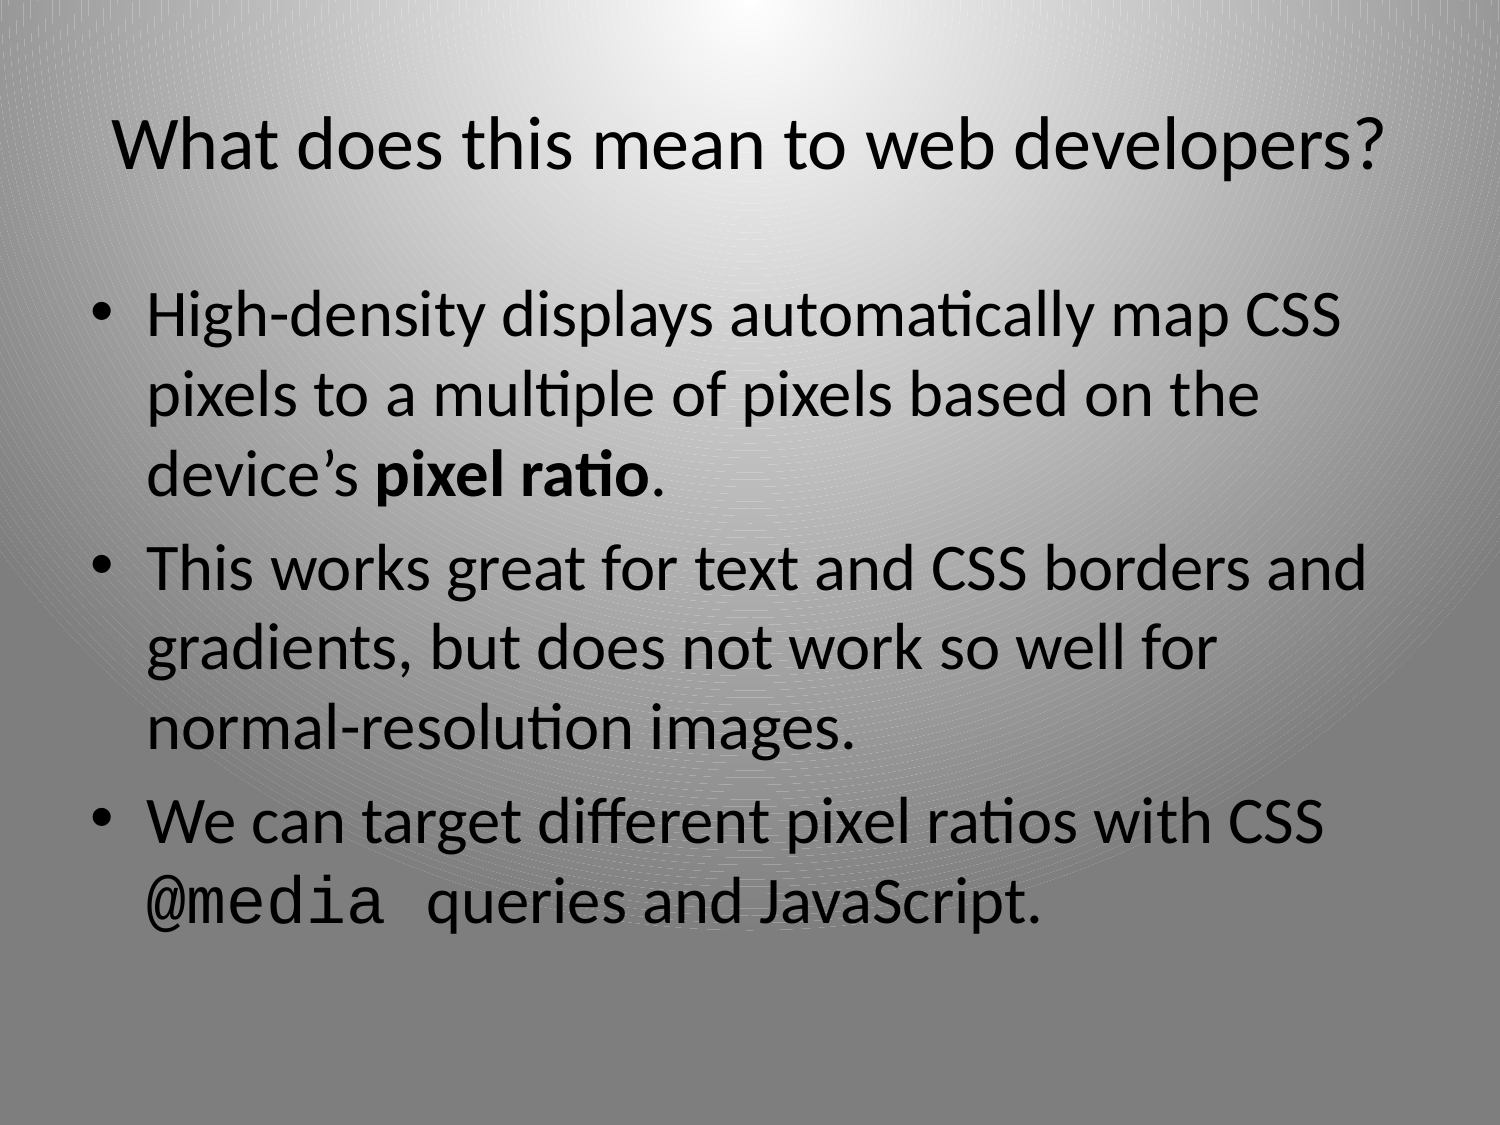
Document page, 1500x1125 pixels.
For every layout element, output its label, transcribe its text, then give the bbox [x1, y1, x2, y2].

list High-density displays automatically map CSS pixels to a multiple of pixels based on the device’s pixel ratio. This works great for text and CSS borders and gradients, but does not work so well for normal-resolution images. We can target different pixel ratios with CSS @media queries and JavaScript. [75, 262, 1425, 1005]
title What does this mean to web developers? [75, 45, 1425, 233]
